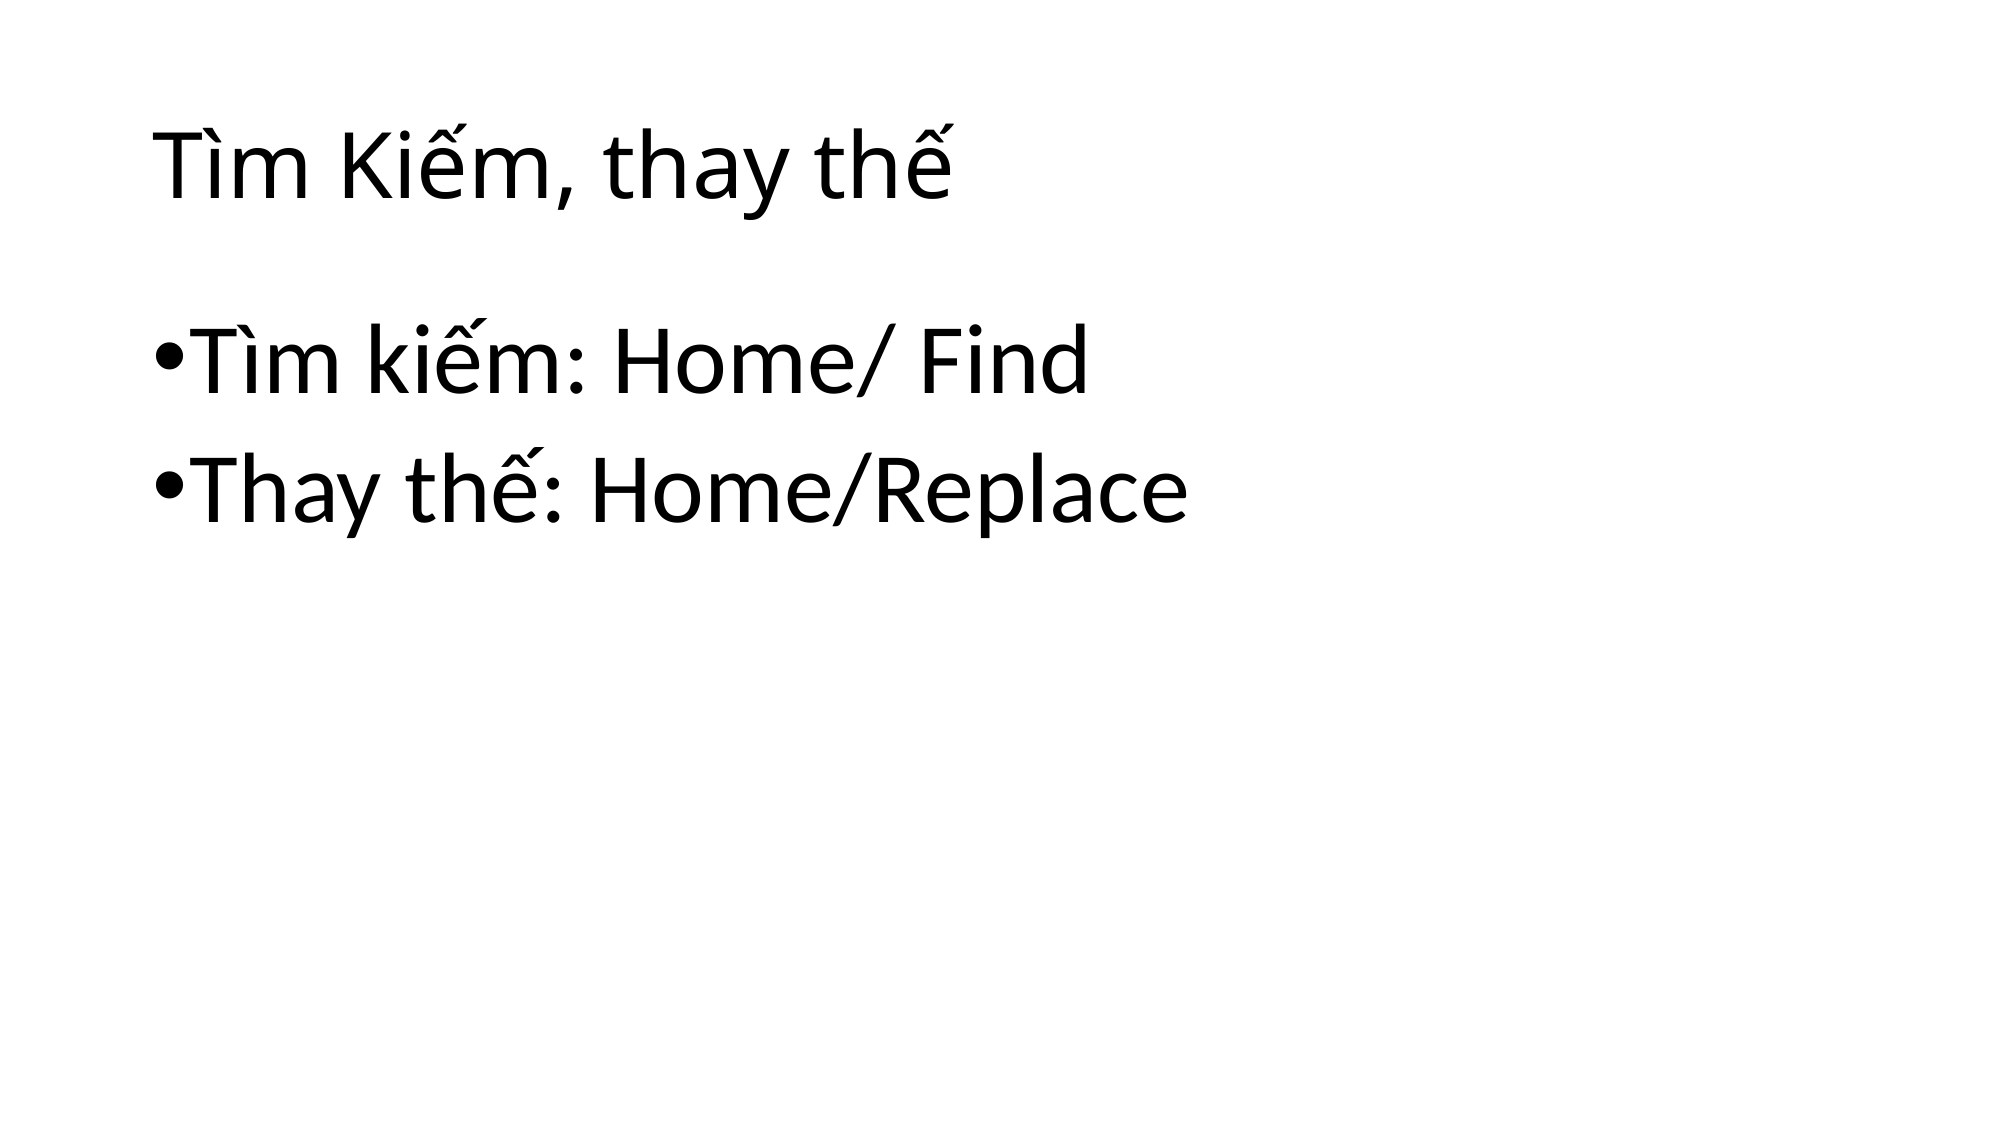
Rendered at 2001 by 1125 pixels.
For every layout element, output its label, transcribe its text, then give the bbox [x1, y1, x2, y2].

title Tìm Kiếm, thay thế [137, 59, 1863, 278]
list Tìm kiếm: Home/ Find Thay thế: Home/Replace [137, 299, 1863, 1014]
